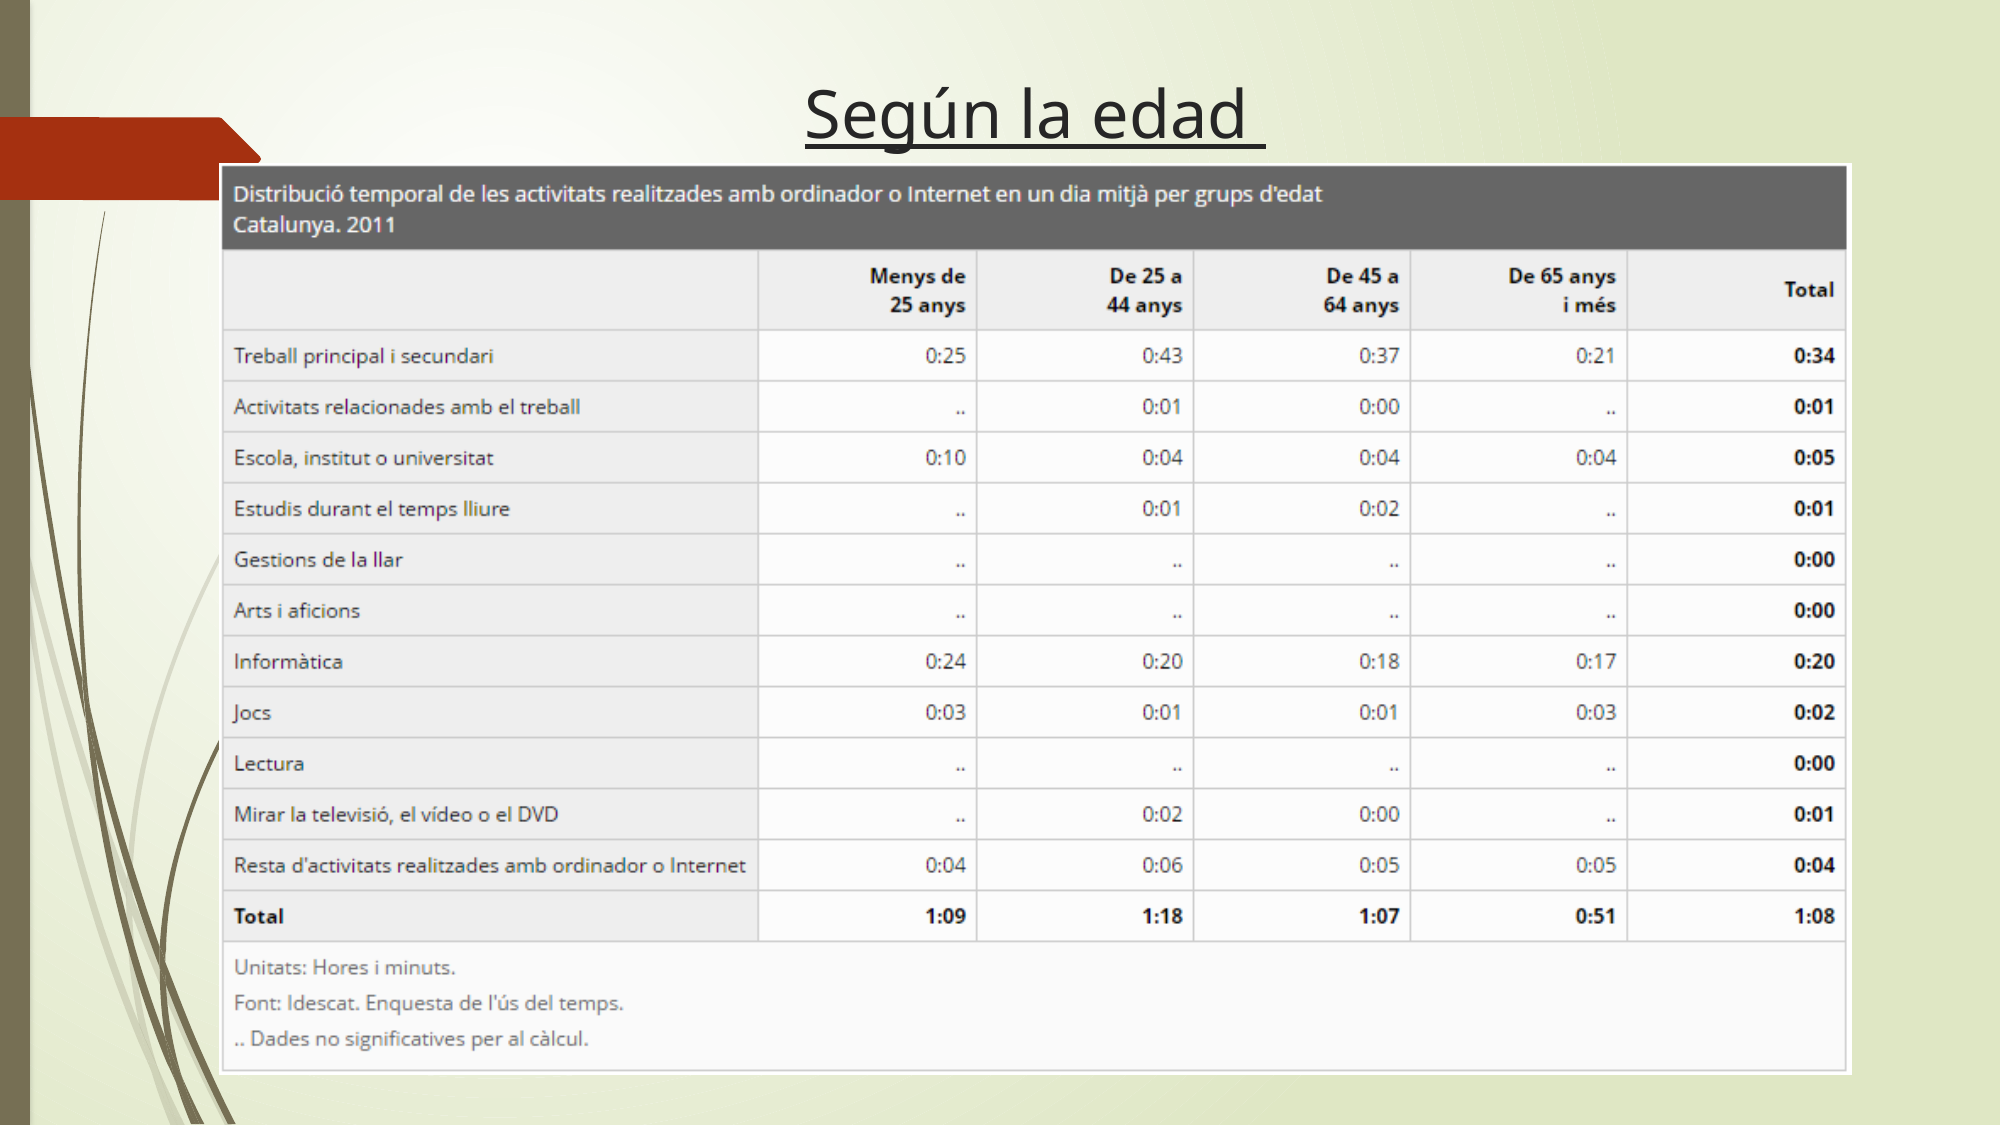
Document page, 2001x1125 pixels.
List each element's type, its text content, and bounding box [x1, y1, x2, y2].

picture [219, 163, 1852, 1076]
title Según la edad [550, 64, 1521, 163]
